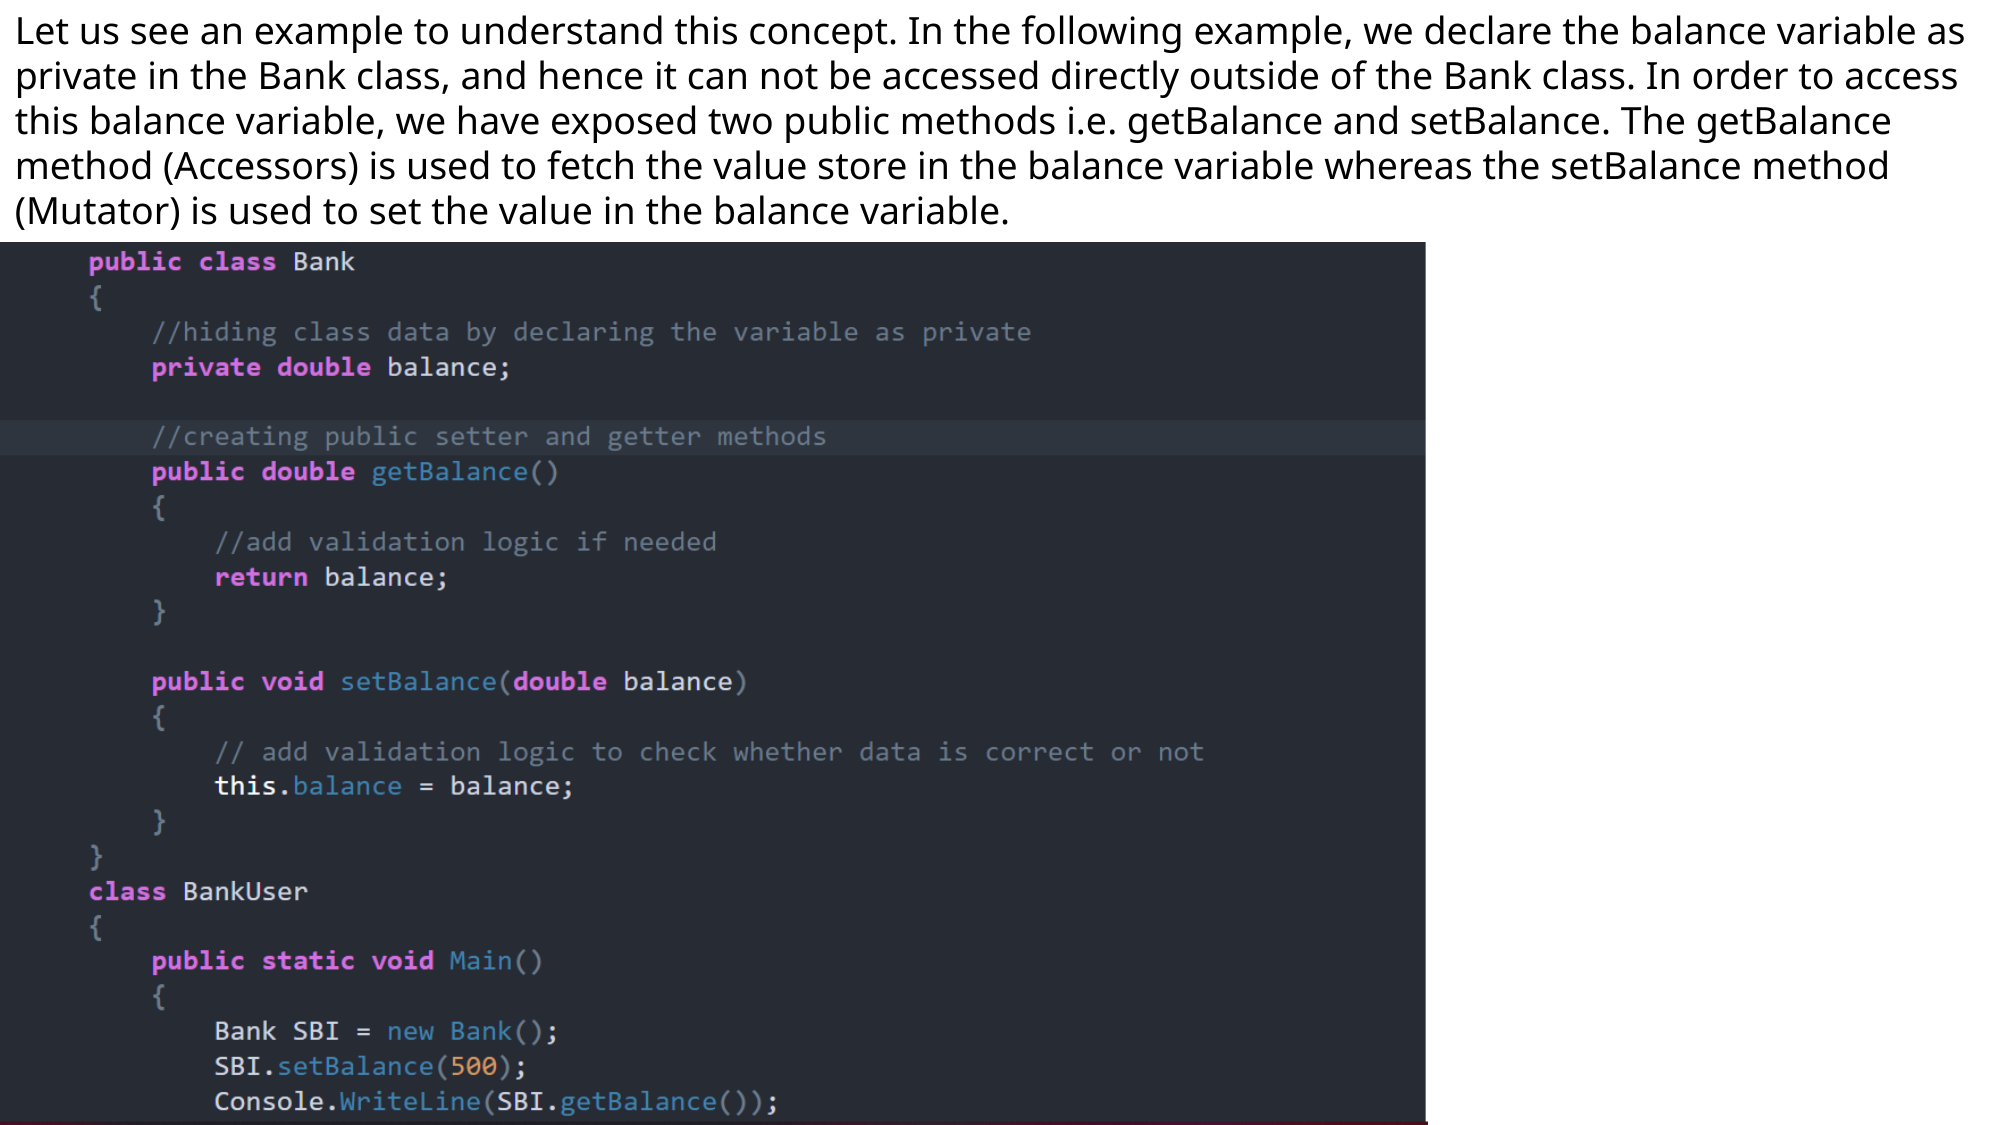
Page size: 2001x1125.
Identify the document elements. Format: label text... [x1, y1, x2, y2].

picture [0, 242, 1428, 1125]
text_box Let us see an example to understand this concept. In the following example, we declare the balance variable as private in the Bank class, and hence it can not be accessed directly outside of the Bank class. In order to access this balance variable, we have exposed two public methods i.e. getBalance and setBalance. The getBalance method (Accessors) is used to fetch the value store in the balance variable whereas the setBalance method (Mutator) is used to set the value in the balance variable. [0, 0, 2000, 240]
